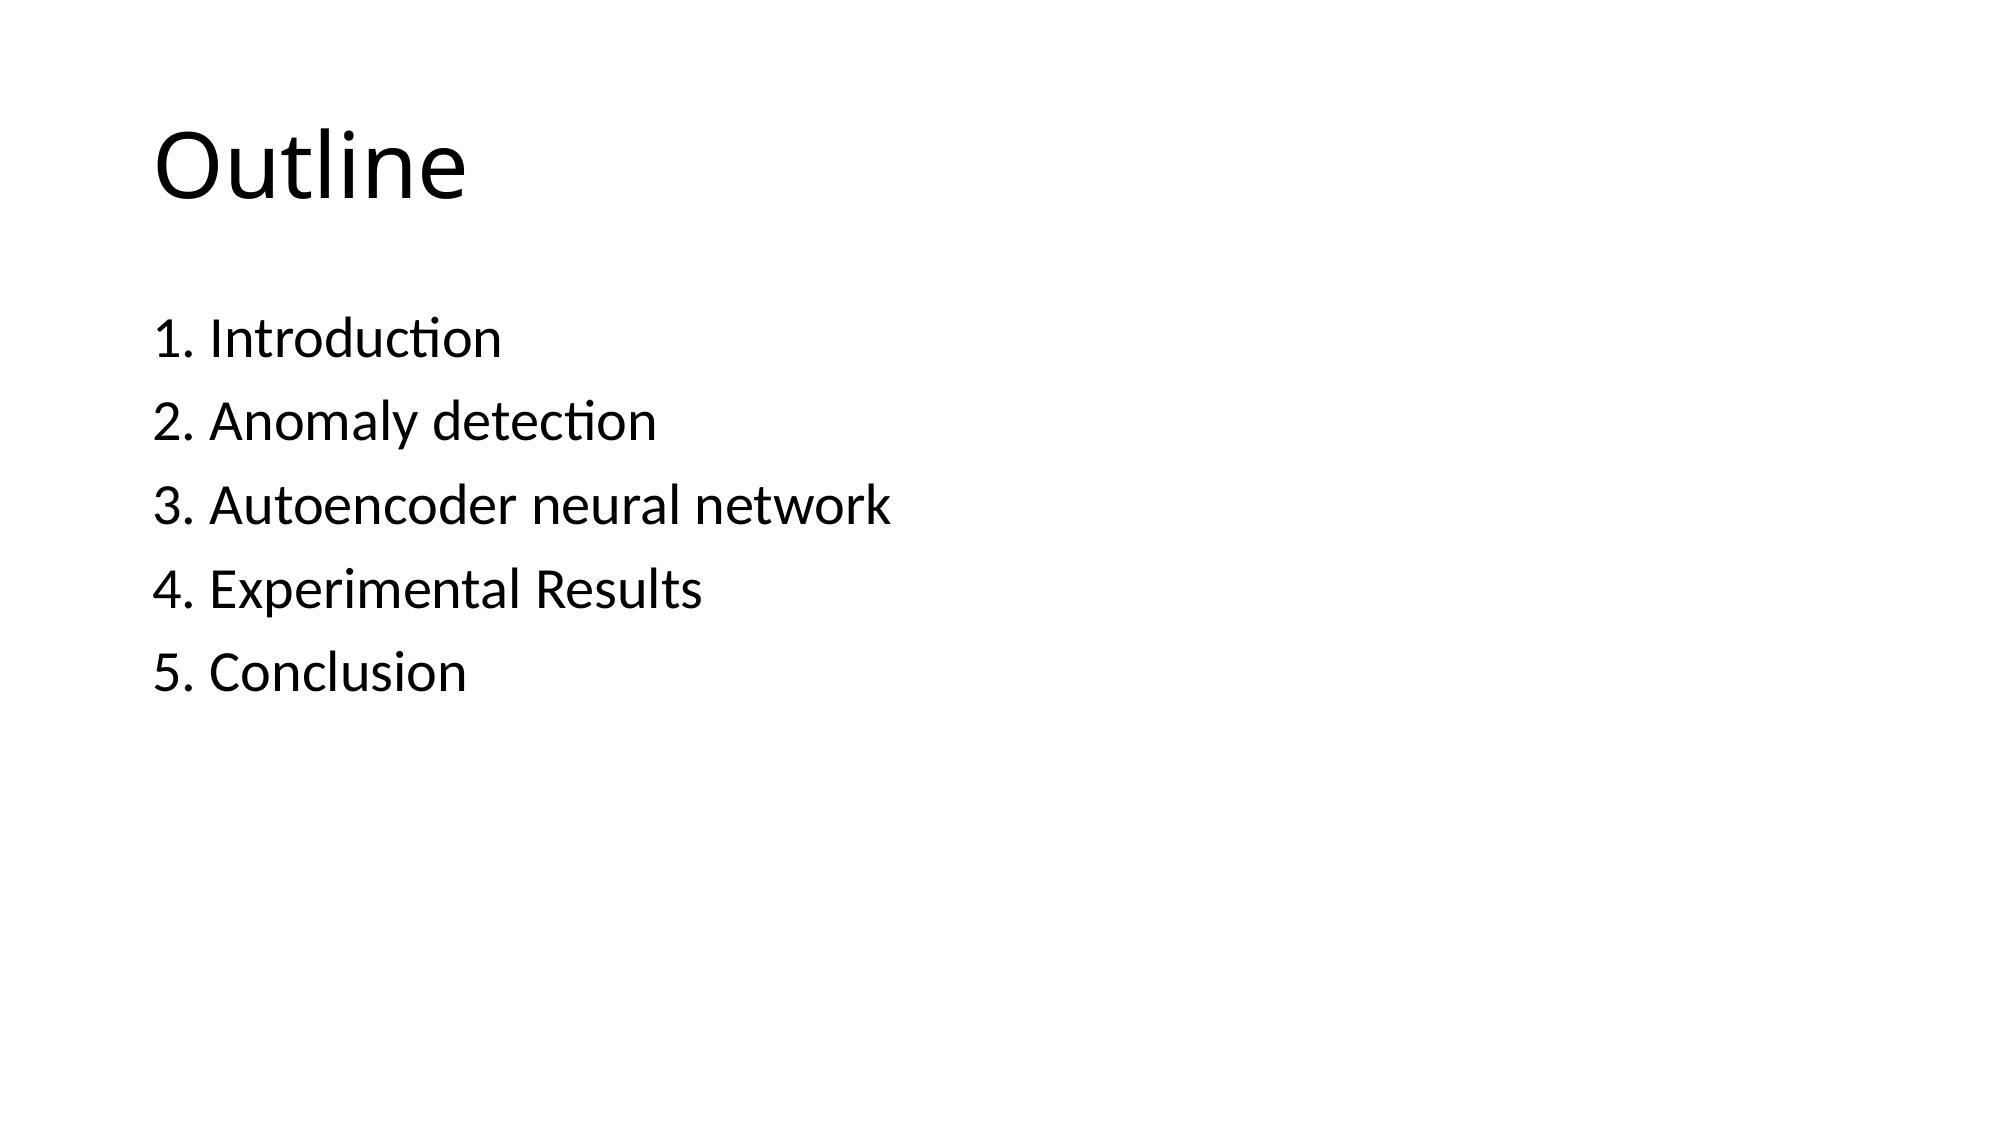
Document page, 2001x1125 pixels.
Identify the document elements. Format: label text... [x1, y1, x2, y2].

title Outline [137, 59, 1863, 278]
list 1. Introduction 2. Anomaly detection 3. Autoencoder neural network 4. Experimental Results 5. Conclusion [137, 299, 1863, 1014]
